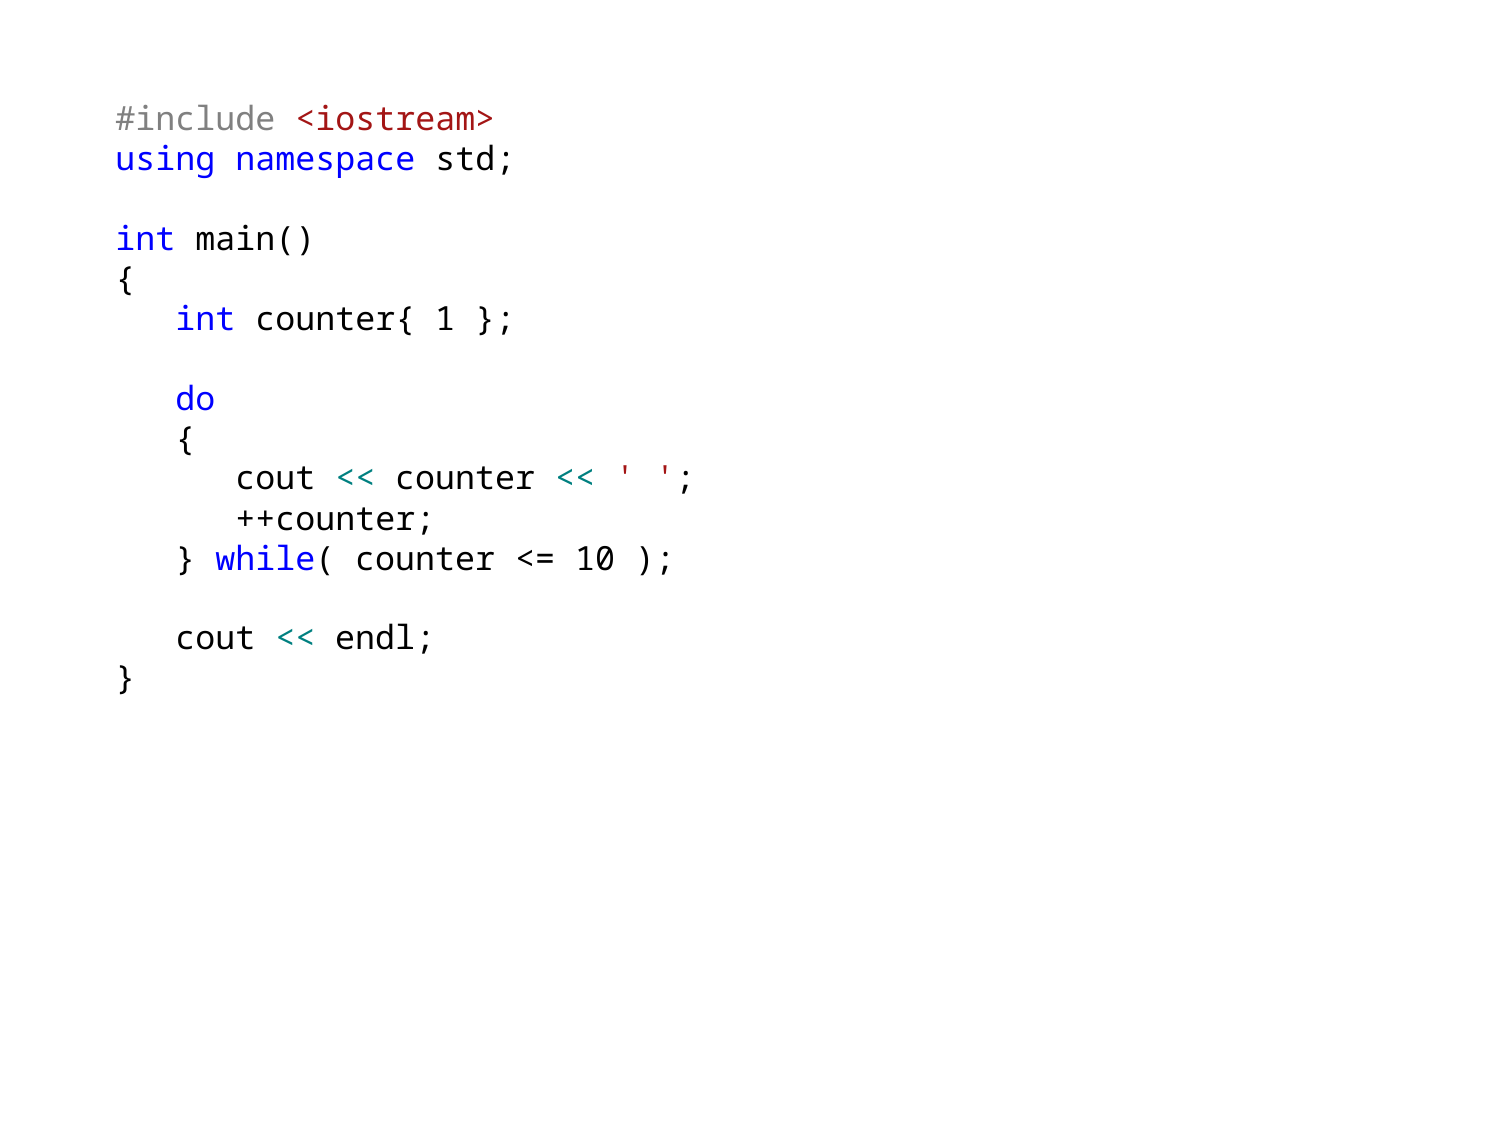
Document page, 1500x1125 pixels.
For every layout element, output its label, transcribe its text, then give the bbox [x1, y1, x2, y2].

list #include <iostream> using namespace std; int main() { int counter{ 1 }; do { cout << counter << ' '; ++counter; } while( counter <= 10 ); cout << endl; } [100, 89, 1400, 918]
